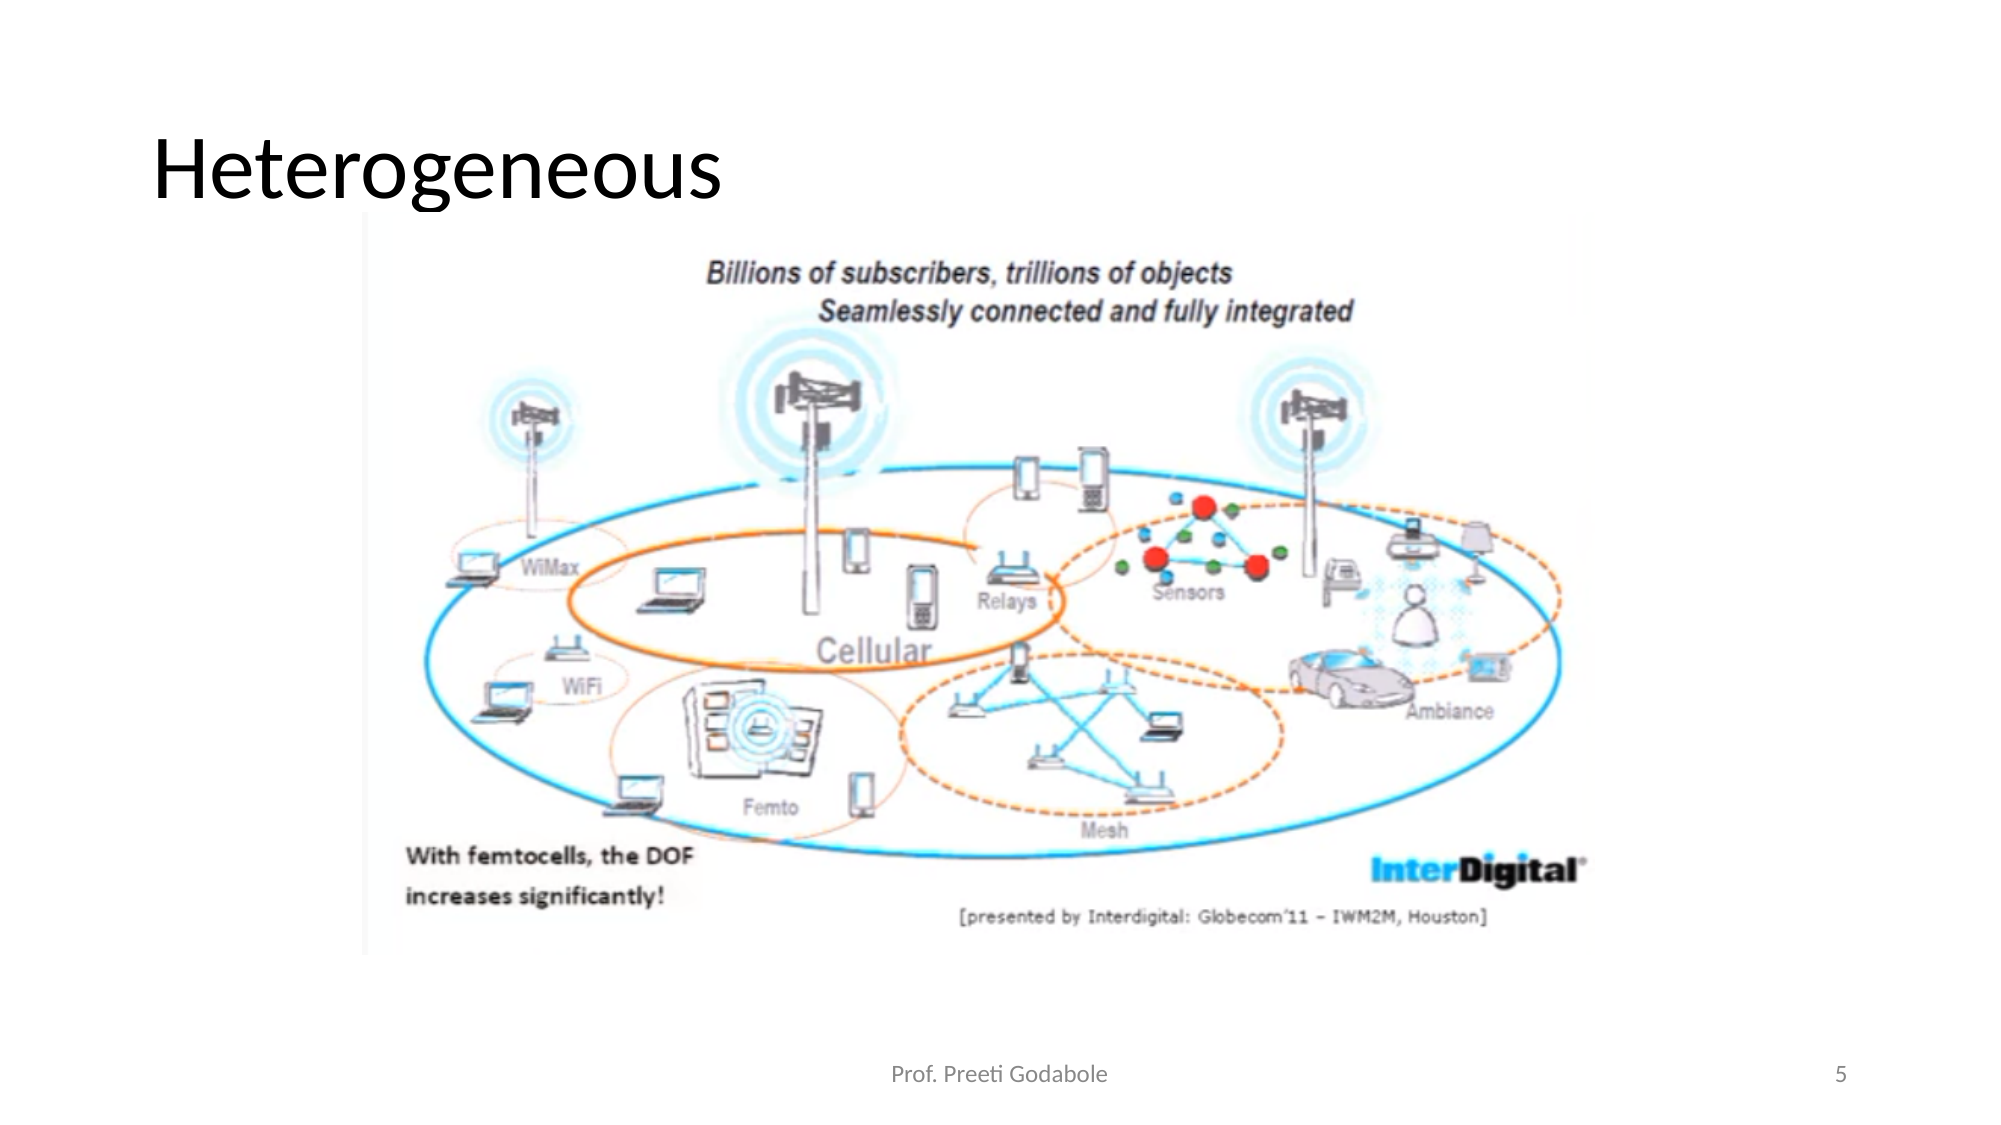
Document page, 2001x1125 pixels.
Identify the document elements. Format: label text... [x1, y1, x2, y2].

slide_number ‹#› [1412, 1042, 1863, 1103]
title Heterogeneous [137, 59, 1863, 278]
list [362, 212, 1595, 956]
footer Prof. Preeti Godabole [662, 1042, 1338, 1103]
